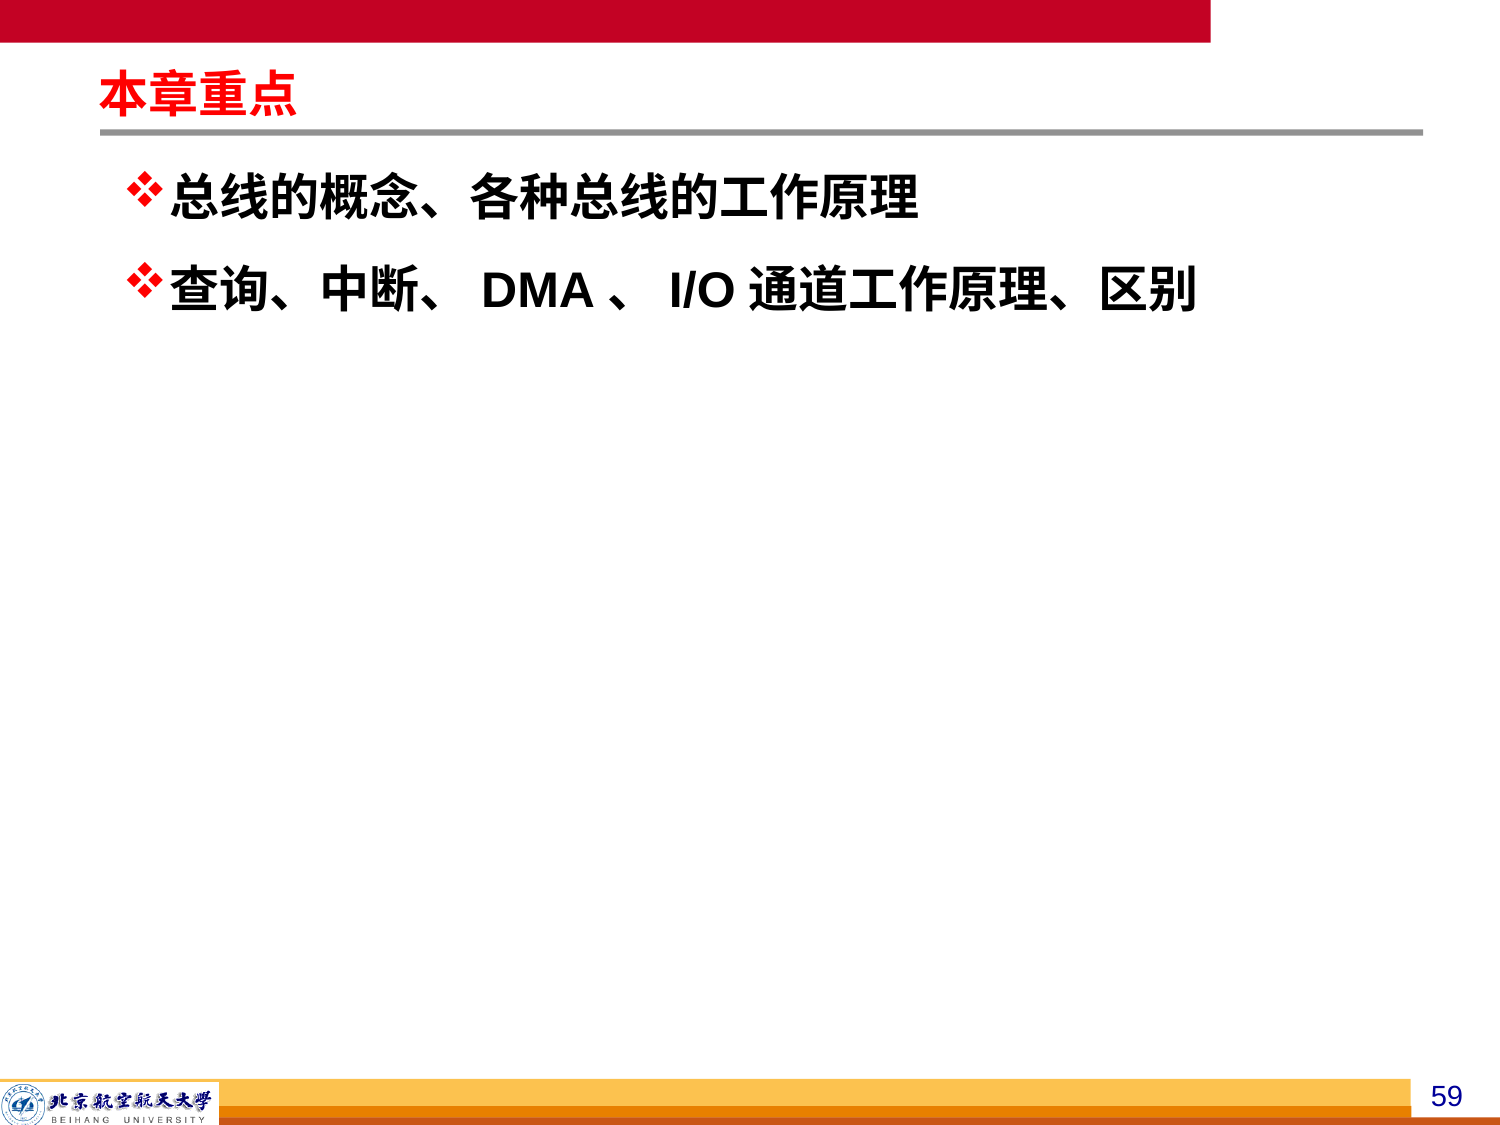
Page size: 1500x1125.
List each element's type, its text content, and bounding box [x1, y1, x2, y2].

picture [0, 1082, 219, 1125]
title 本章重点 [87, 65, 952, 129]
list 总线的概念、各种总线的工作原理 查询、中断、DMA、I/O通道工作原理、区别 [111, 148, 1401, 328]
